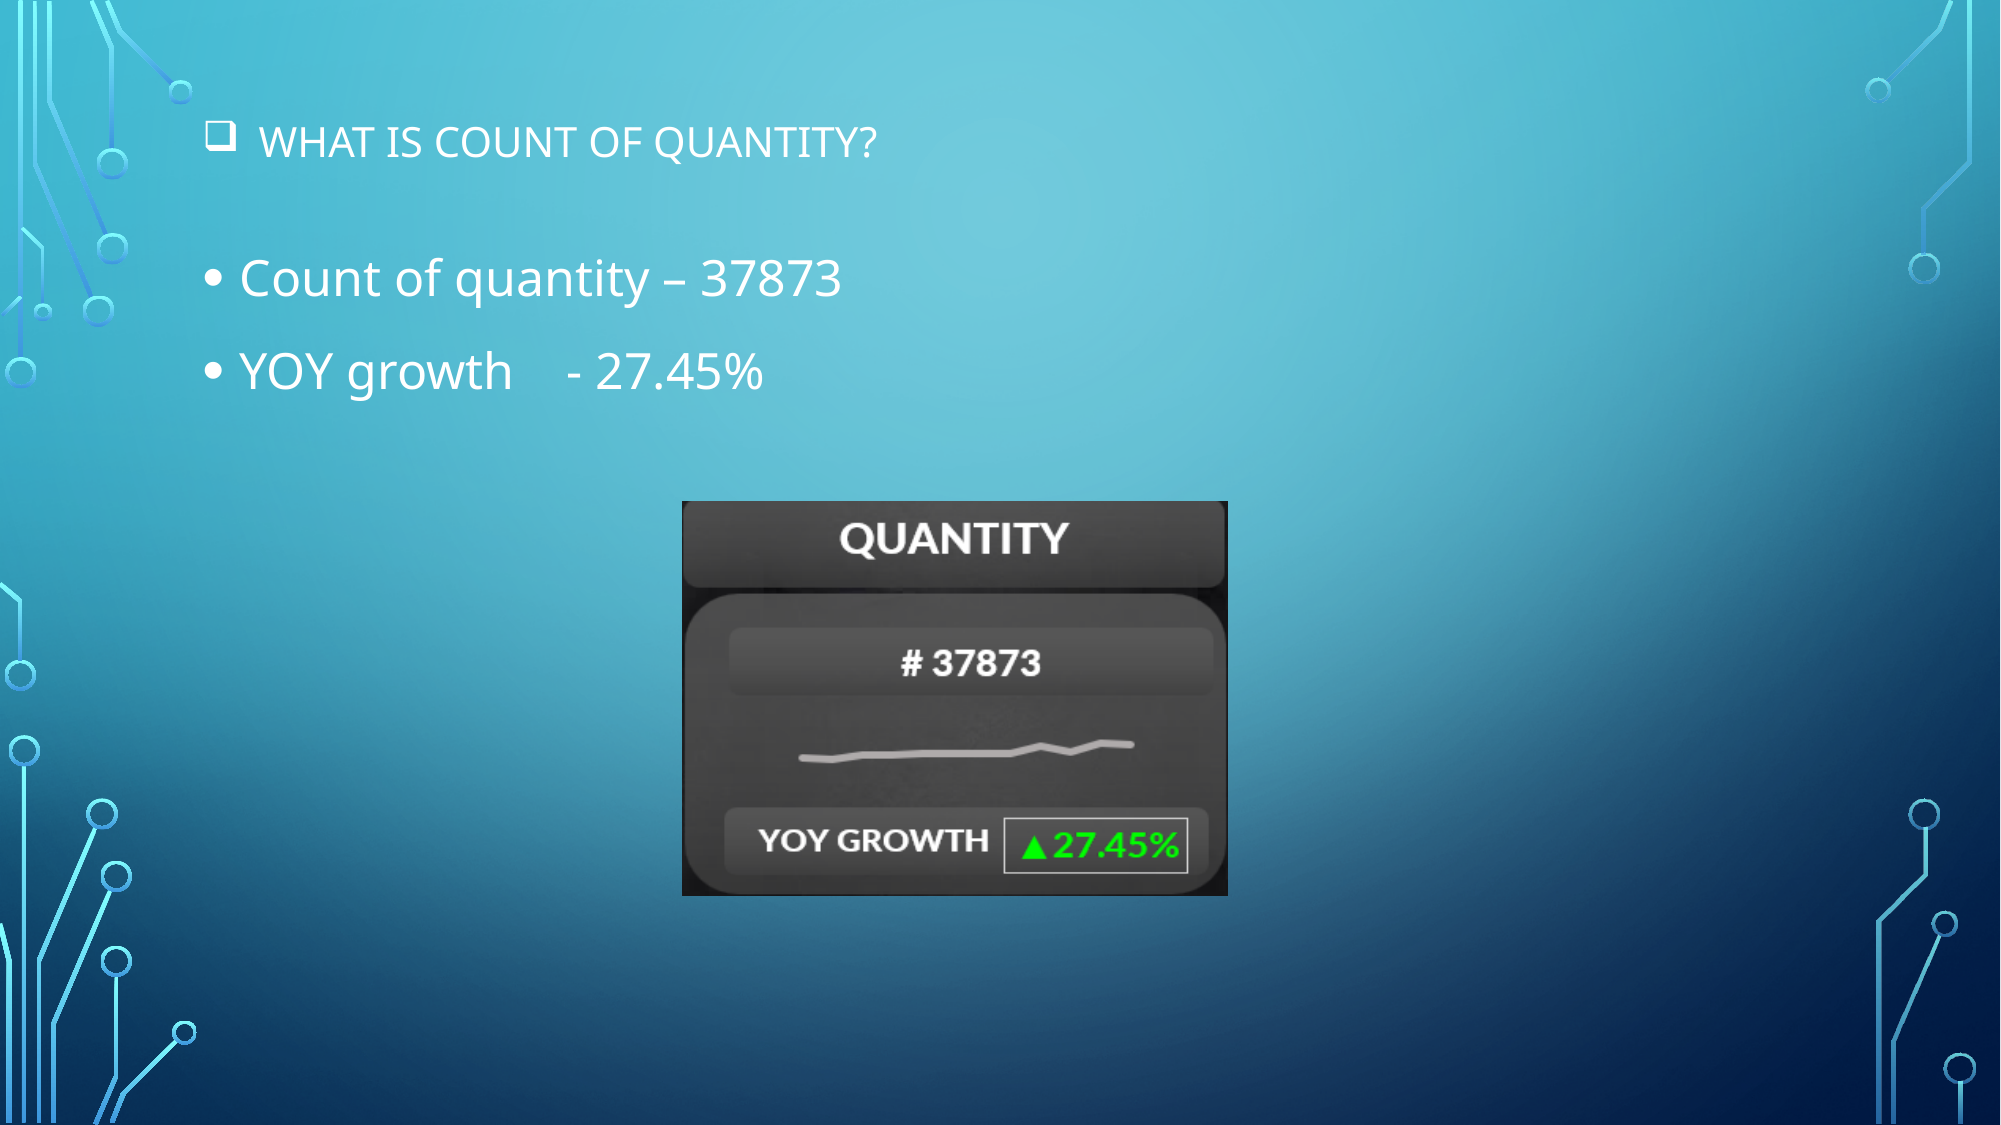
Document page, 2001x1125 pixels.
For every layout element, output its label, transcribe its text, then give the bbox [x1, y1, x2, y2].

list Count of quantity – 37873 YOY growth - 27.45% [187, 227, 1813, 427]
title What is count of quantity? [187, 101, 1813, 187]
picture [681, 501, 1228, 897]
